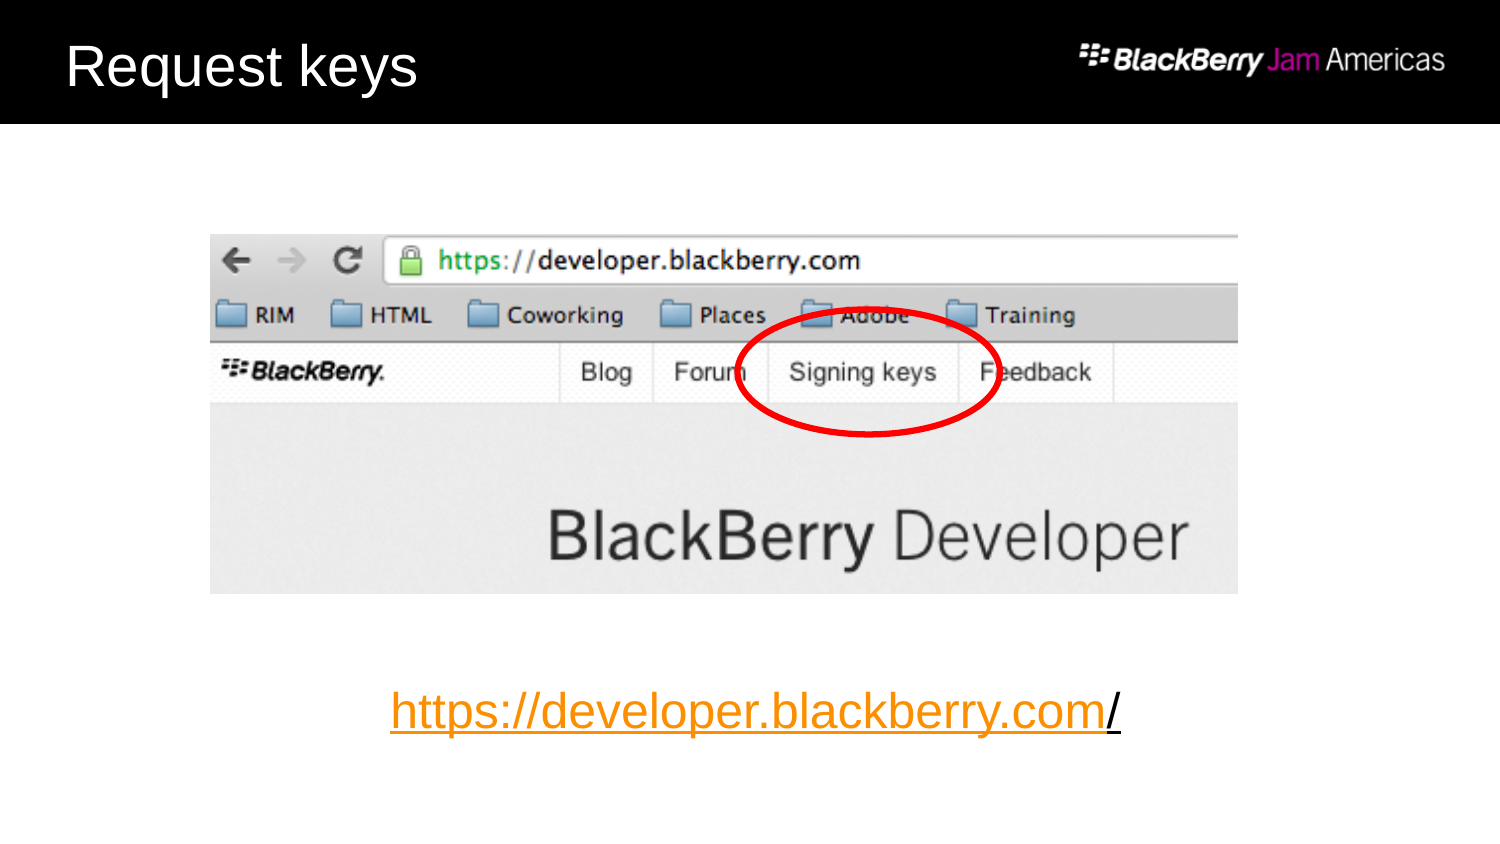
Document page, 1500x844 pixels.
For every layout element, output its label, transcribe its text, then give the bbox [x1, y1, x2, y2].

title Request keys [49, 15, 1001, 110]
picture [0, 0, 1500, 124]
text_box https://developer.blackberry.com/ [75, 671, 1450, 746]
picture [210, 234, 1238, 594]
